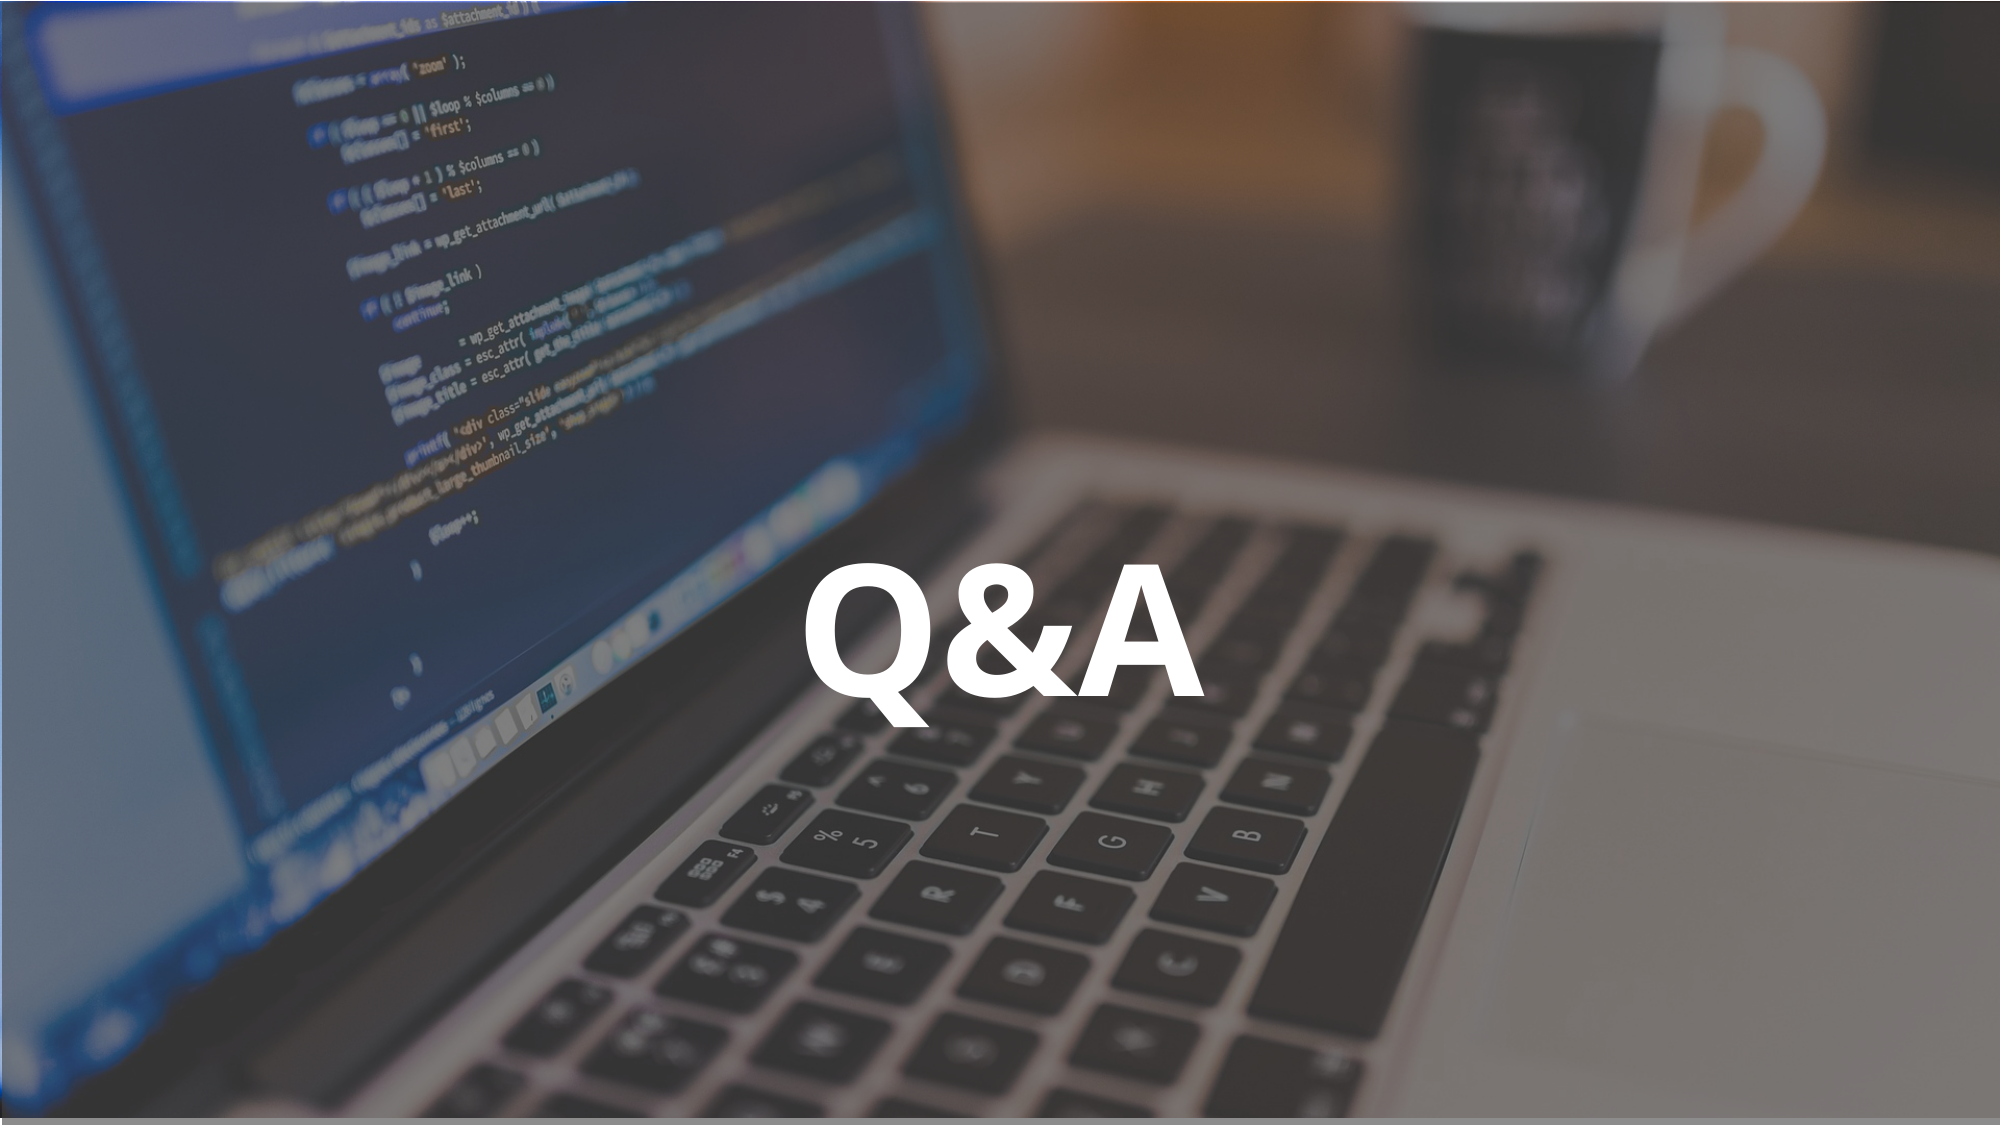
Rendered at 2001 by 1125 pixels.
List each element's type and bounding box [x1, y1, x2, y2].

text_box [1, 1118, 2000, 1125]
picture [0, 1, 2000, 1118]
